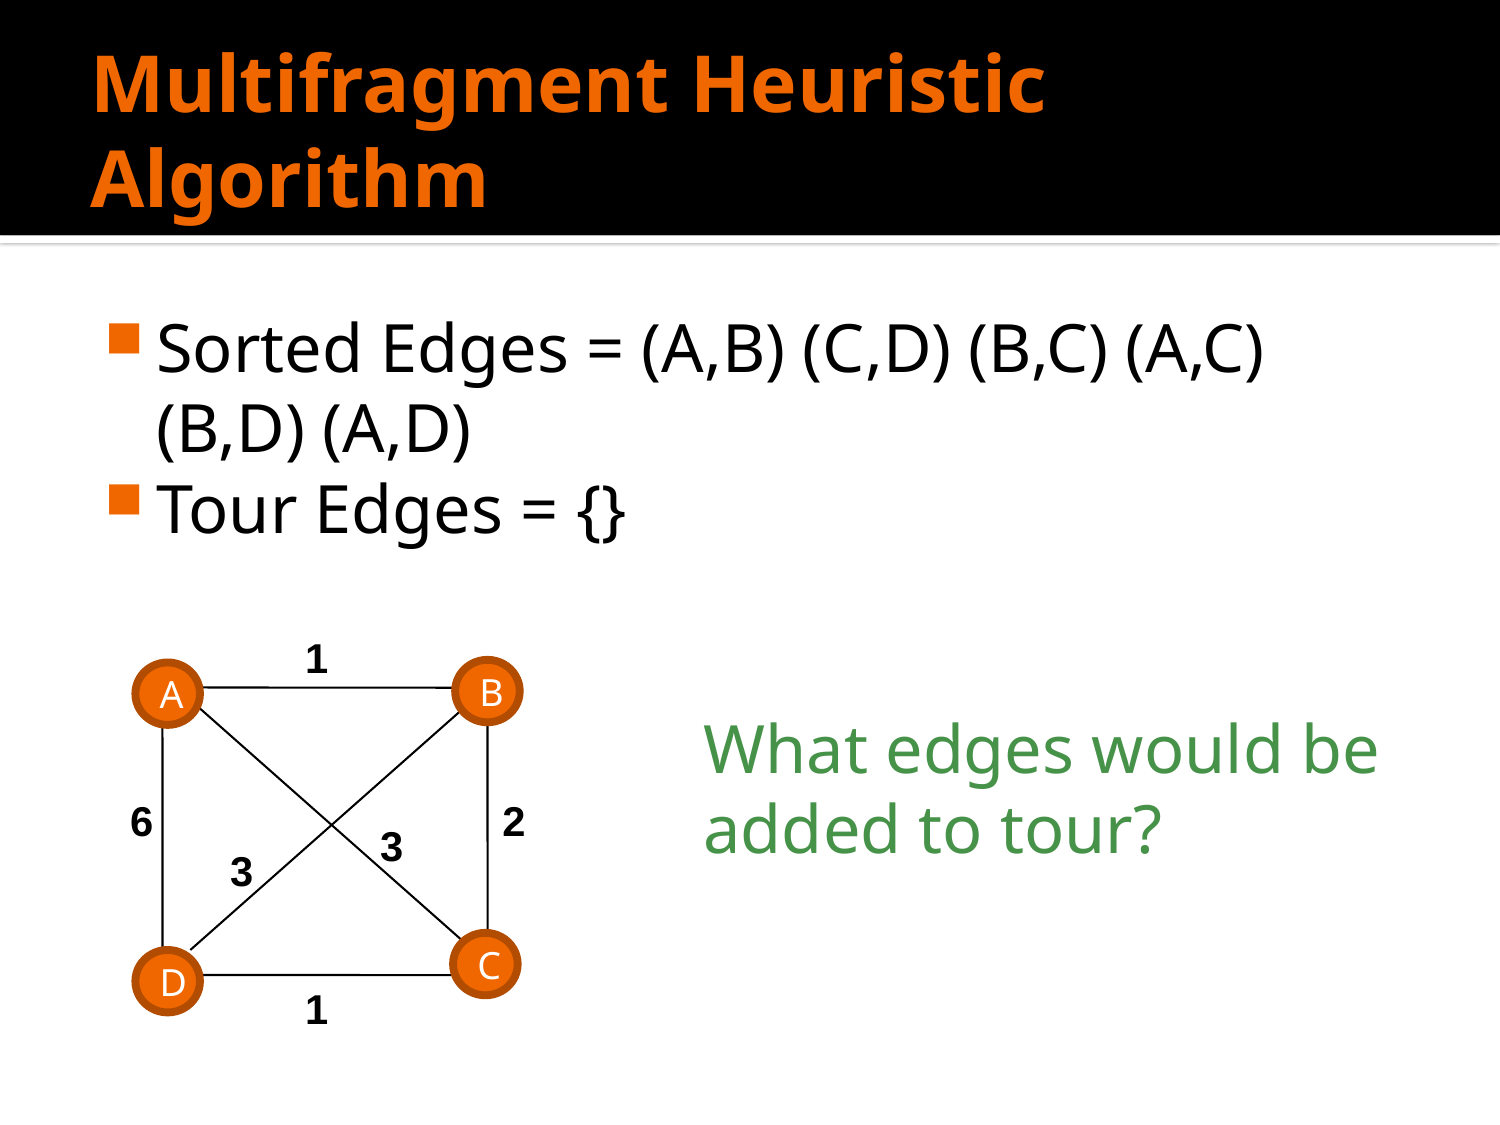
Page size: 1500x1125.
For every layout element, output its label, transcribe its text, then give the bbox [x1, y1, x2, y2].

text_box 6 [115, 787, 167, 853]
text_box 2 [487, 787, 539, 853]
text_box D [131, 946, 204, 1017]
text_box C [449, 928, 522, 1000]
text_box 3 [365, 812, 417, 878]
text_box B [451, 655, 524, 727]
text_box 1 [290, 624, 342, 690]
text_box 1 [290, 975, 342, 1040]
list Sorted Edges = (A,B) (C,D) (B,C) (A,C) (B,D) (A,D) Tour Edges = {} What edges would be added to tour? [75, 291, 1425, 1050]
title Multifragment Heuristic Algorithm [75, 25, 1425, 231]
text_box 3 [215, 837, 267, 903]
text_box A [131, 658, 204, 729]
